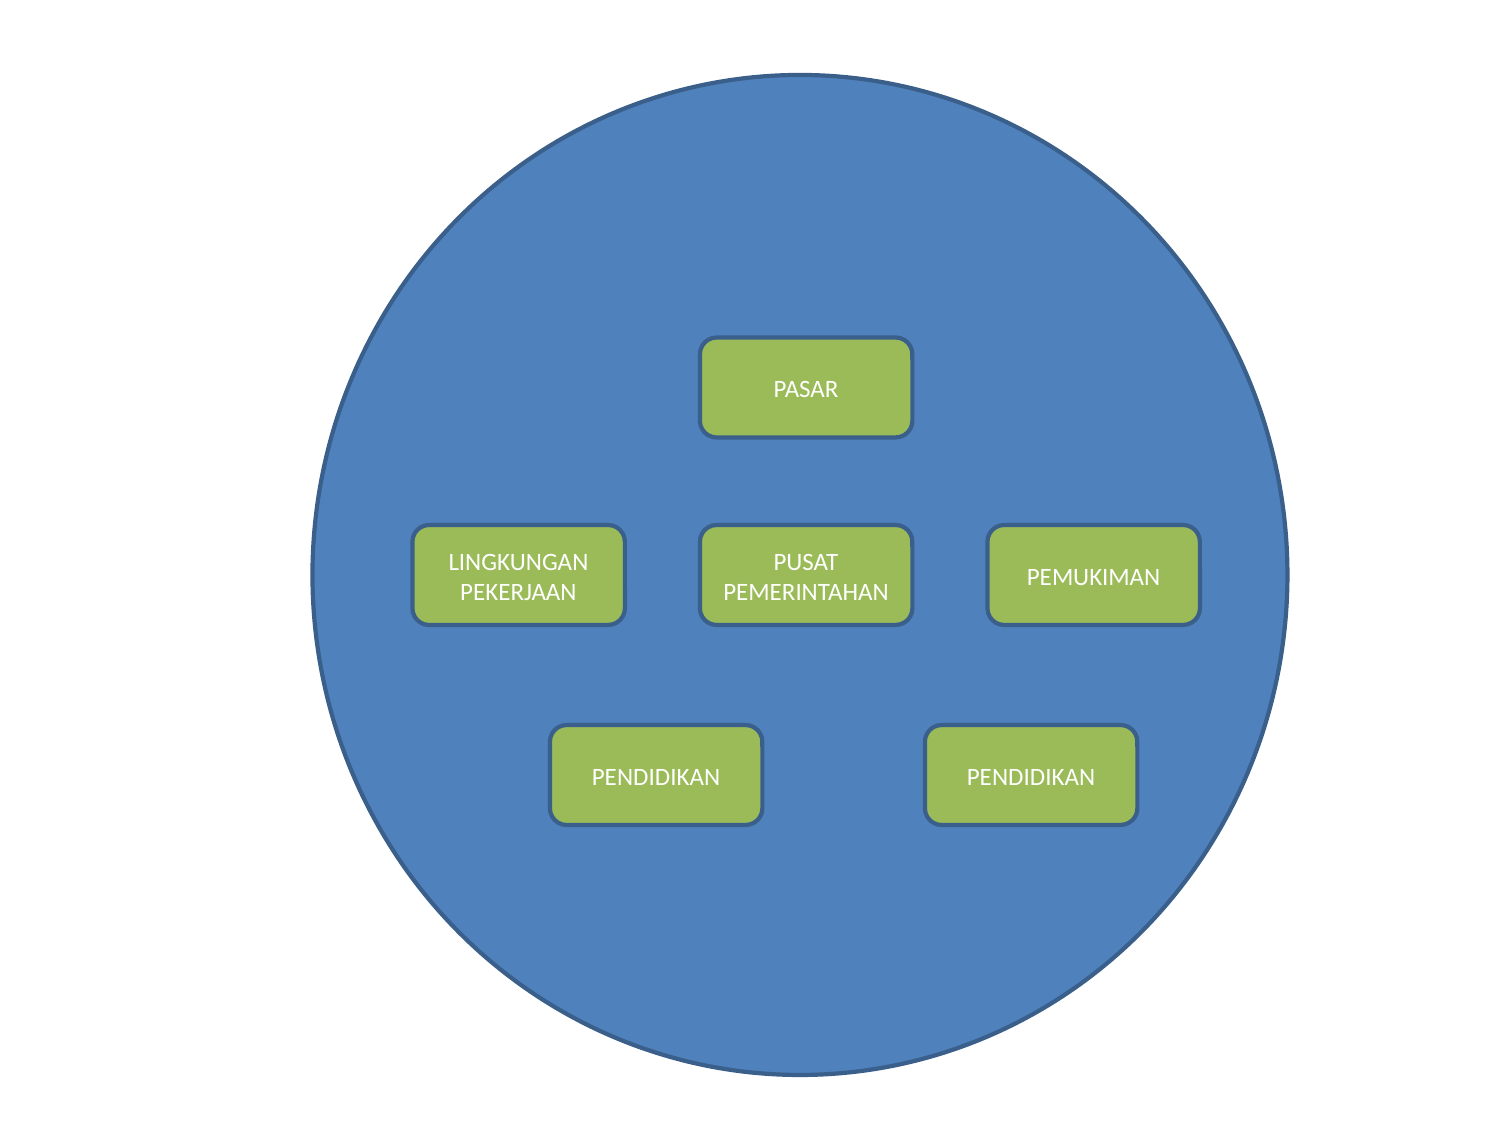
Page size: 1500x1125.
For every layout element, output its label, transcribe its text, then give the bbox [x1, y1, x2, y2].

text_box PEMUKIMAN [985, 522, 1203, 628]
text_box PENDIDIKAN [547, 722, 765, 828]
text_box LINGKUNGAN PEKERJAAN [410, 522, 628, 628]
text_box PUSAT PEMERINTAHAN [697, 522, 915, 628]
text_box PASAR [697, 335, 915, 440]
text_box PENDIDIKAN [922, 722, 1140, 828]
text_box [310, 72, 1290, 1078]
